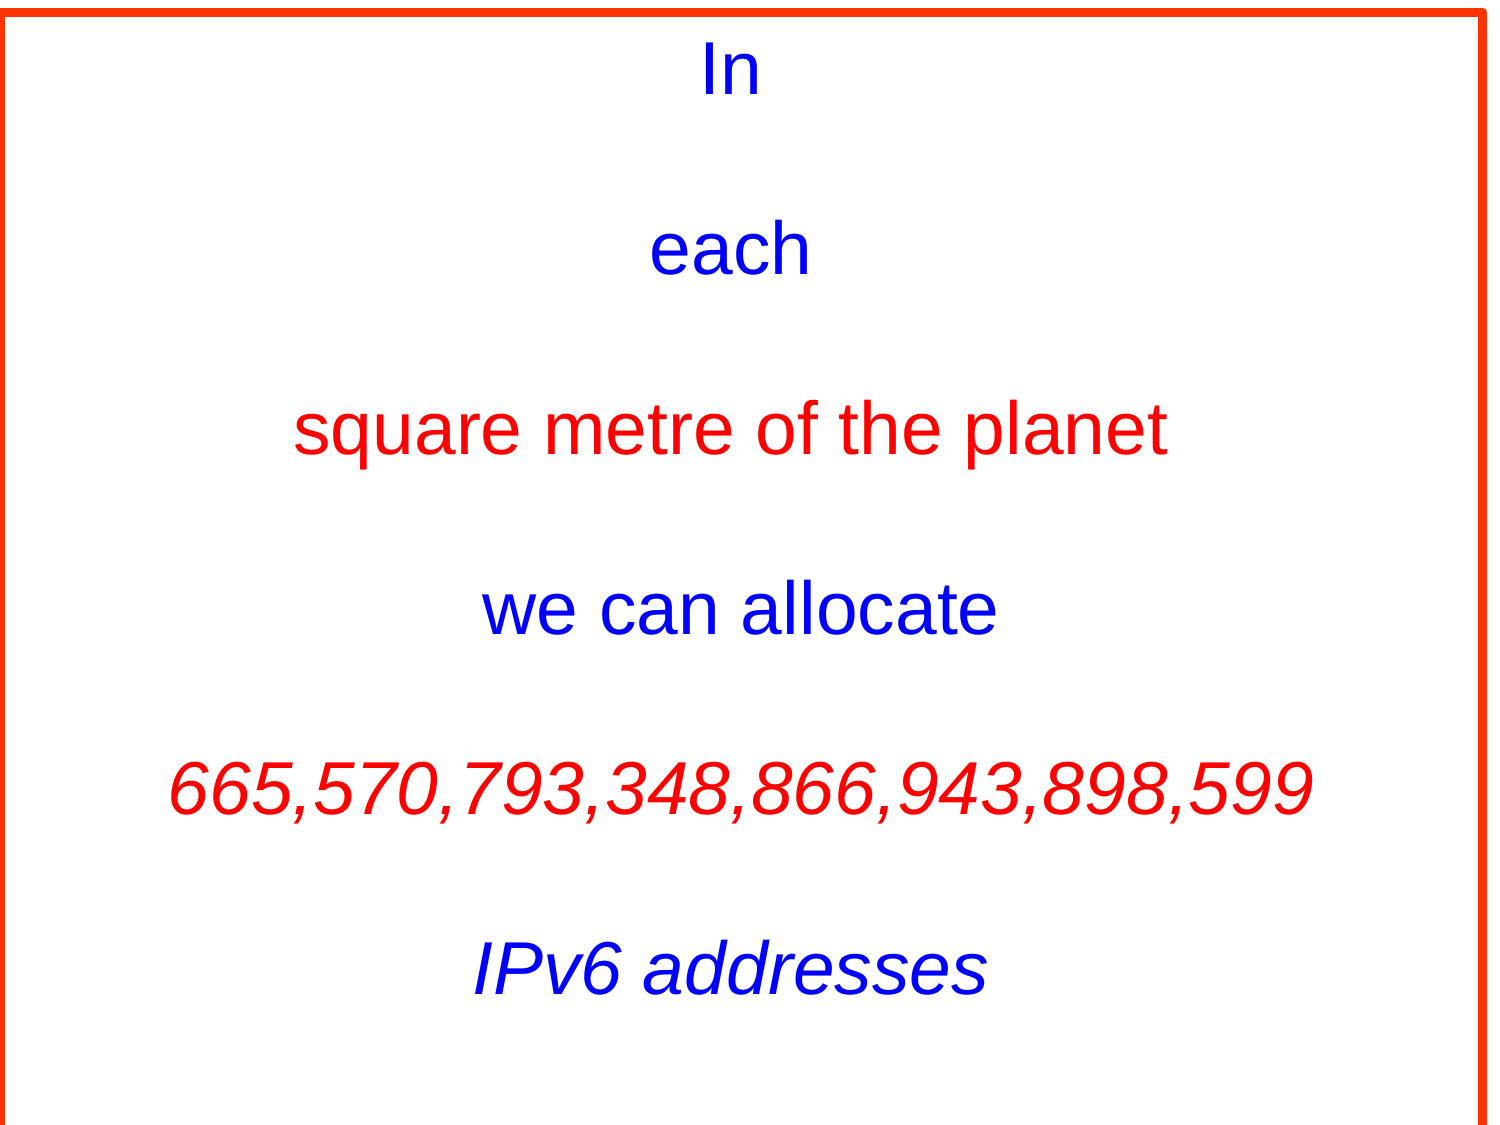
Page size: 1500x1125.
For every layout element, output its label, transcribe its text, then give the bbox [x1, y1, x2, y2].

text_box In each square metre of the planet we can allocate 665,570,793,348,866,943,898,599 IPv6 addresses [0, 12, 1483, 1125]
